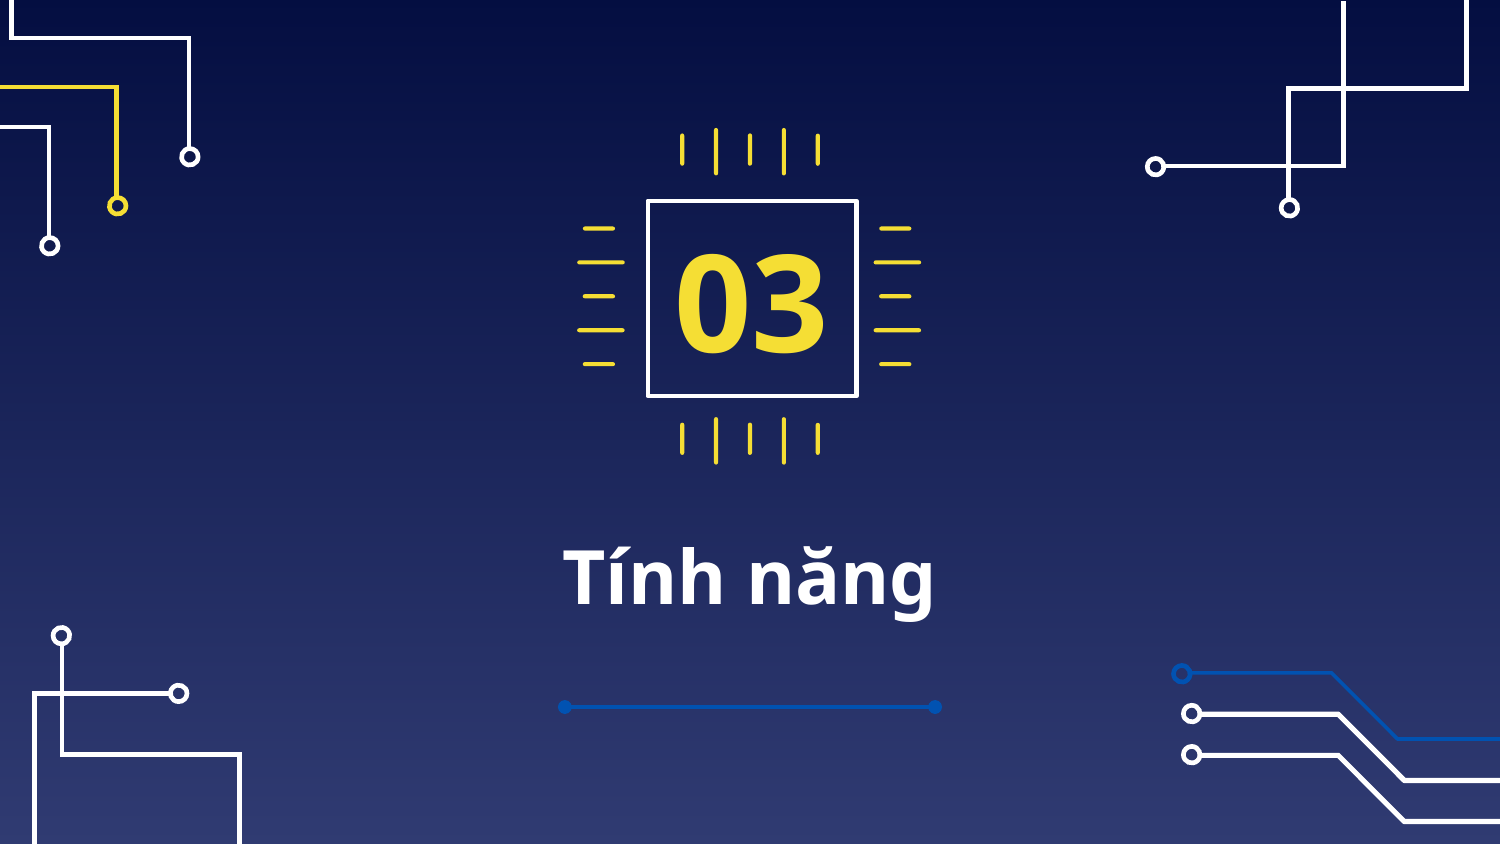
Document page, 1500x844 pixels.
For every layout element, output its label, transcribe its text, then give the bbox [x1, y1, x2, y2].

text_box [576, 226, 625, 367]
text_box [873, 226, 922, 367]
title 03 [646, 199, 859, 398]
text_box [725, 370, 774, 512]
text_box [725, 81, 774, 222]
title Tính năng [401, 524, 1098, 626]
